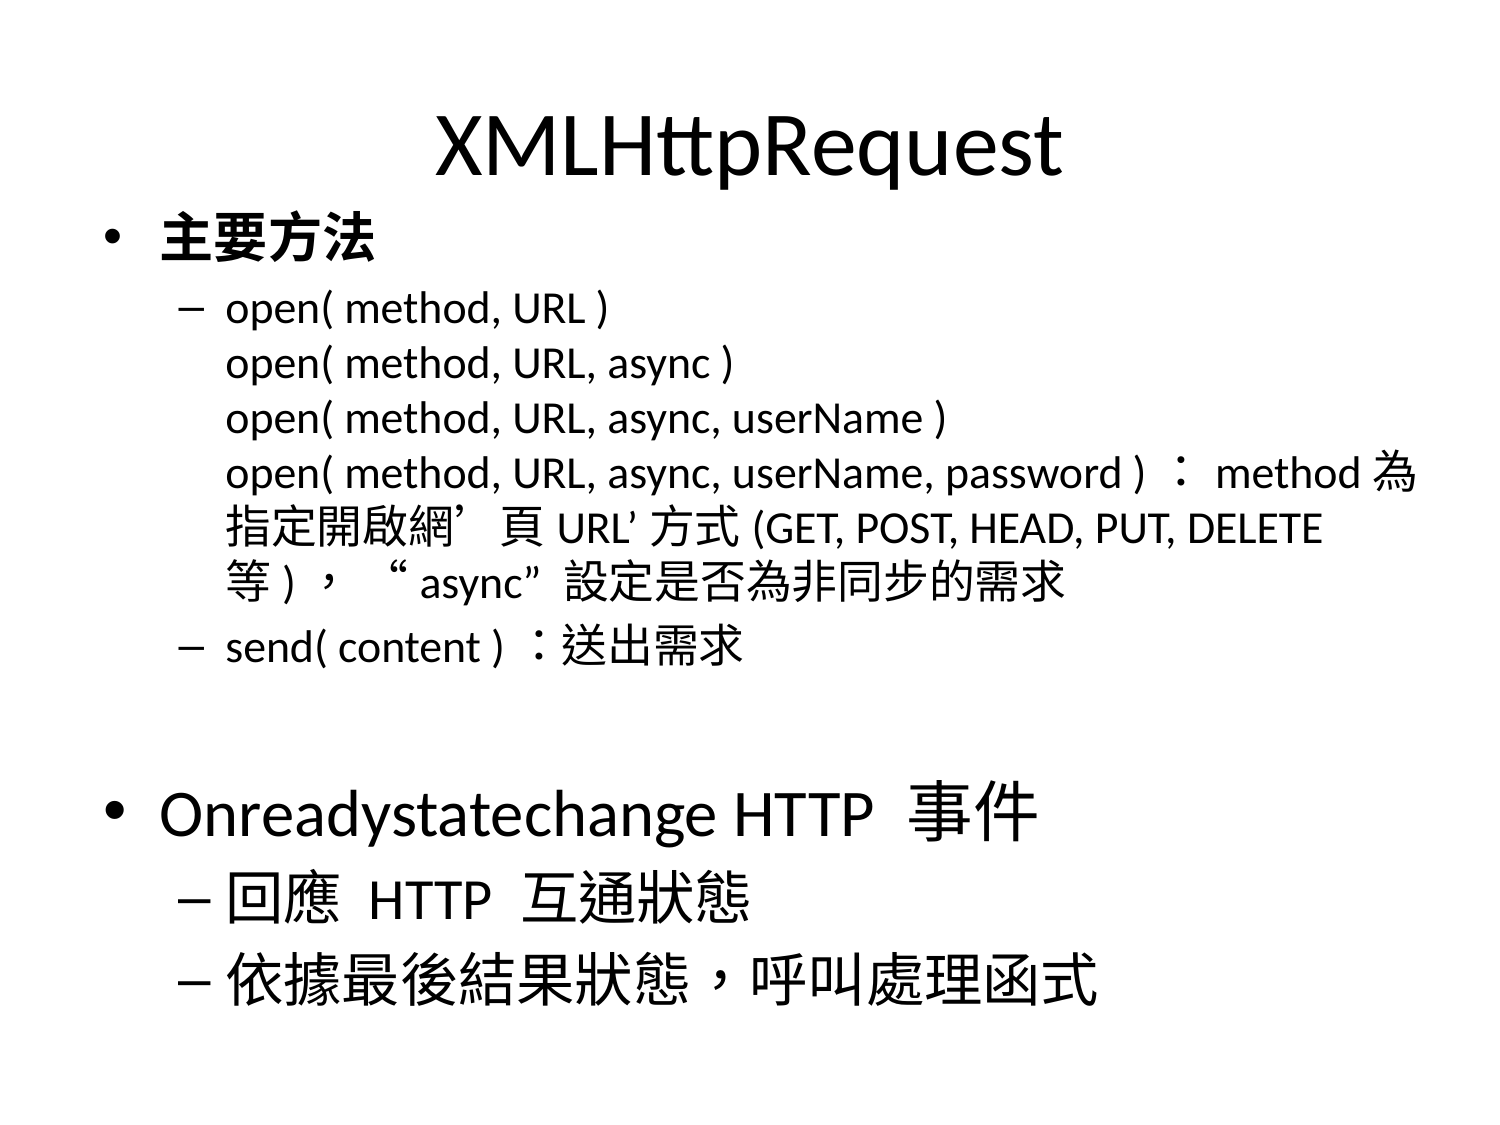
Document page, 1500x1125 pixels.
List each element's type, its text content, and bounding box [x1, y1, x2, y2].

title XMLHttpRequest [75, 45, 1425, 233]
list 主要方法 open( method, URL ) open( method, URL, async ) open( method, URL, async, userName ) open( method, URL, async, userName, password )：method為指定開啟網’頁URL’方式(GET, POST, HEAD, PUT, DELETE等)， “async” 設定是否為非同步的需求 send( content )：送出需求 Onreadystatechange HTTP 事件 回應 HTTP 互通狀態 依據最後結果狀態，呼叫處理函式 [88, 196, 1439, 940]
